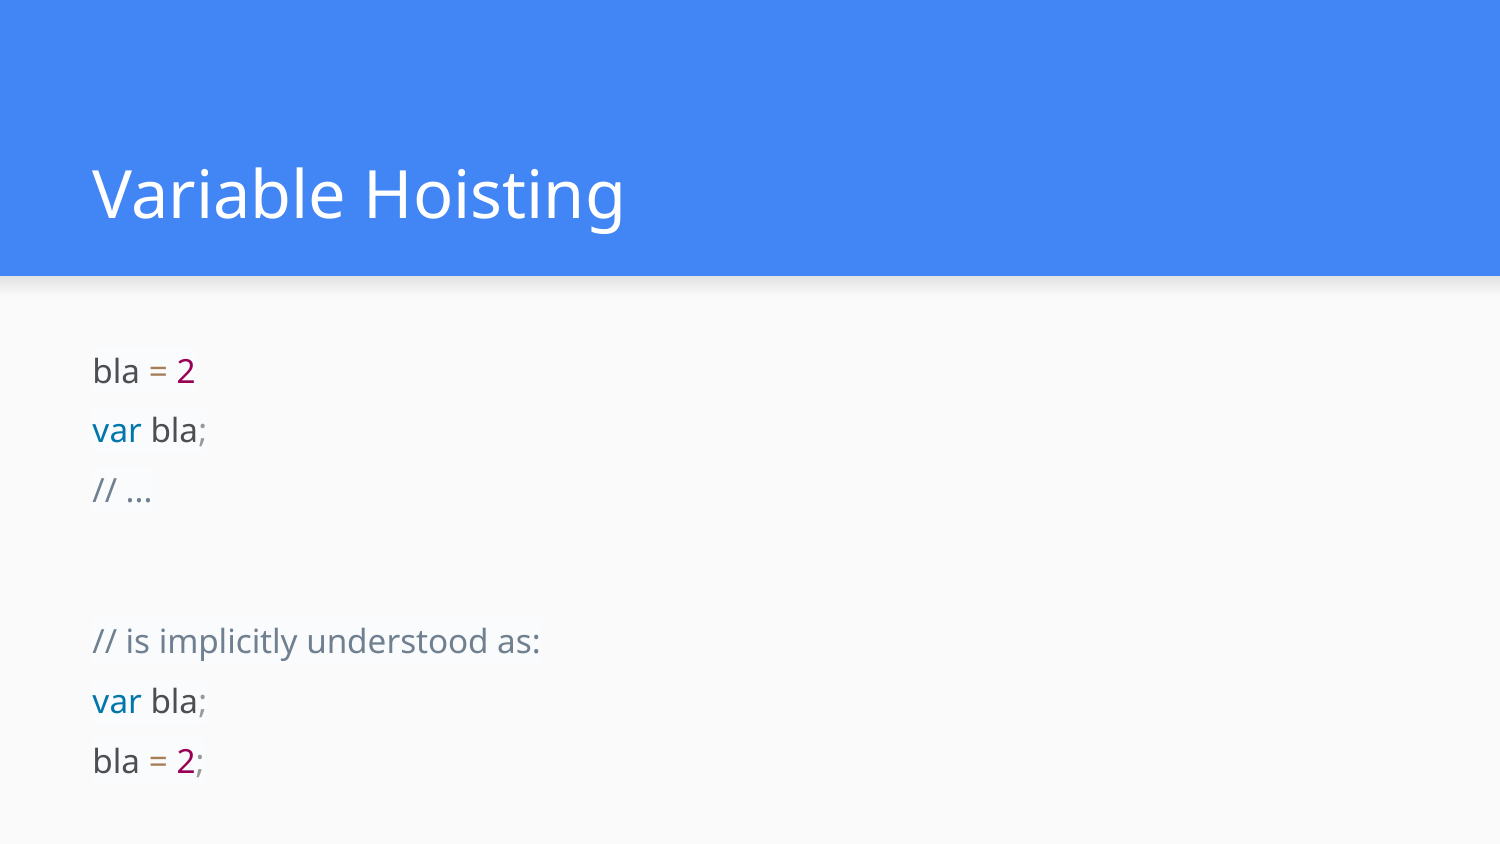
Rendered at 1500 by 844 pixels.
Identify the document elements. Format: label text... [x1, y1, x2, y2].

list bla = 2 var bla; // ... // is implicitly understood as: var bla; bla = 2; [77, 314, 1427, 760]
title Variable Hoisting [77, 121, 1427, 248]
